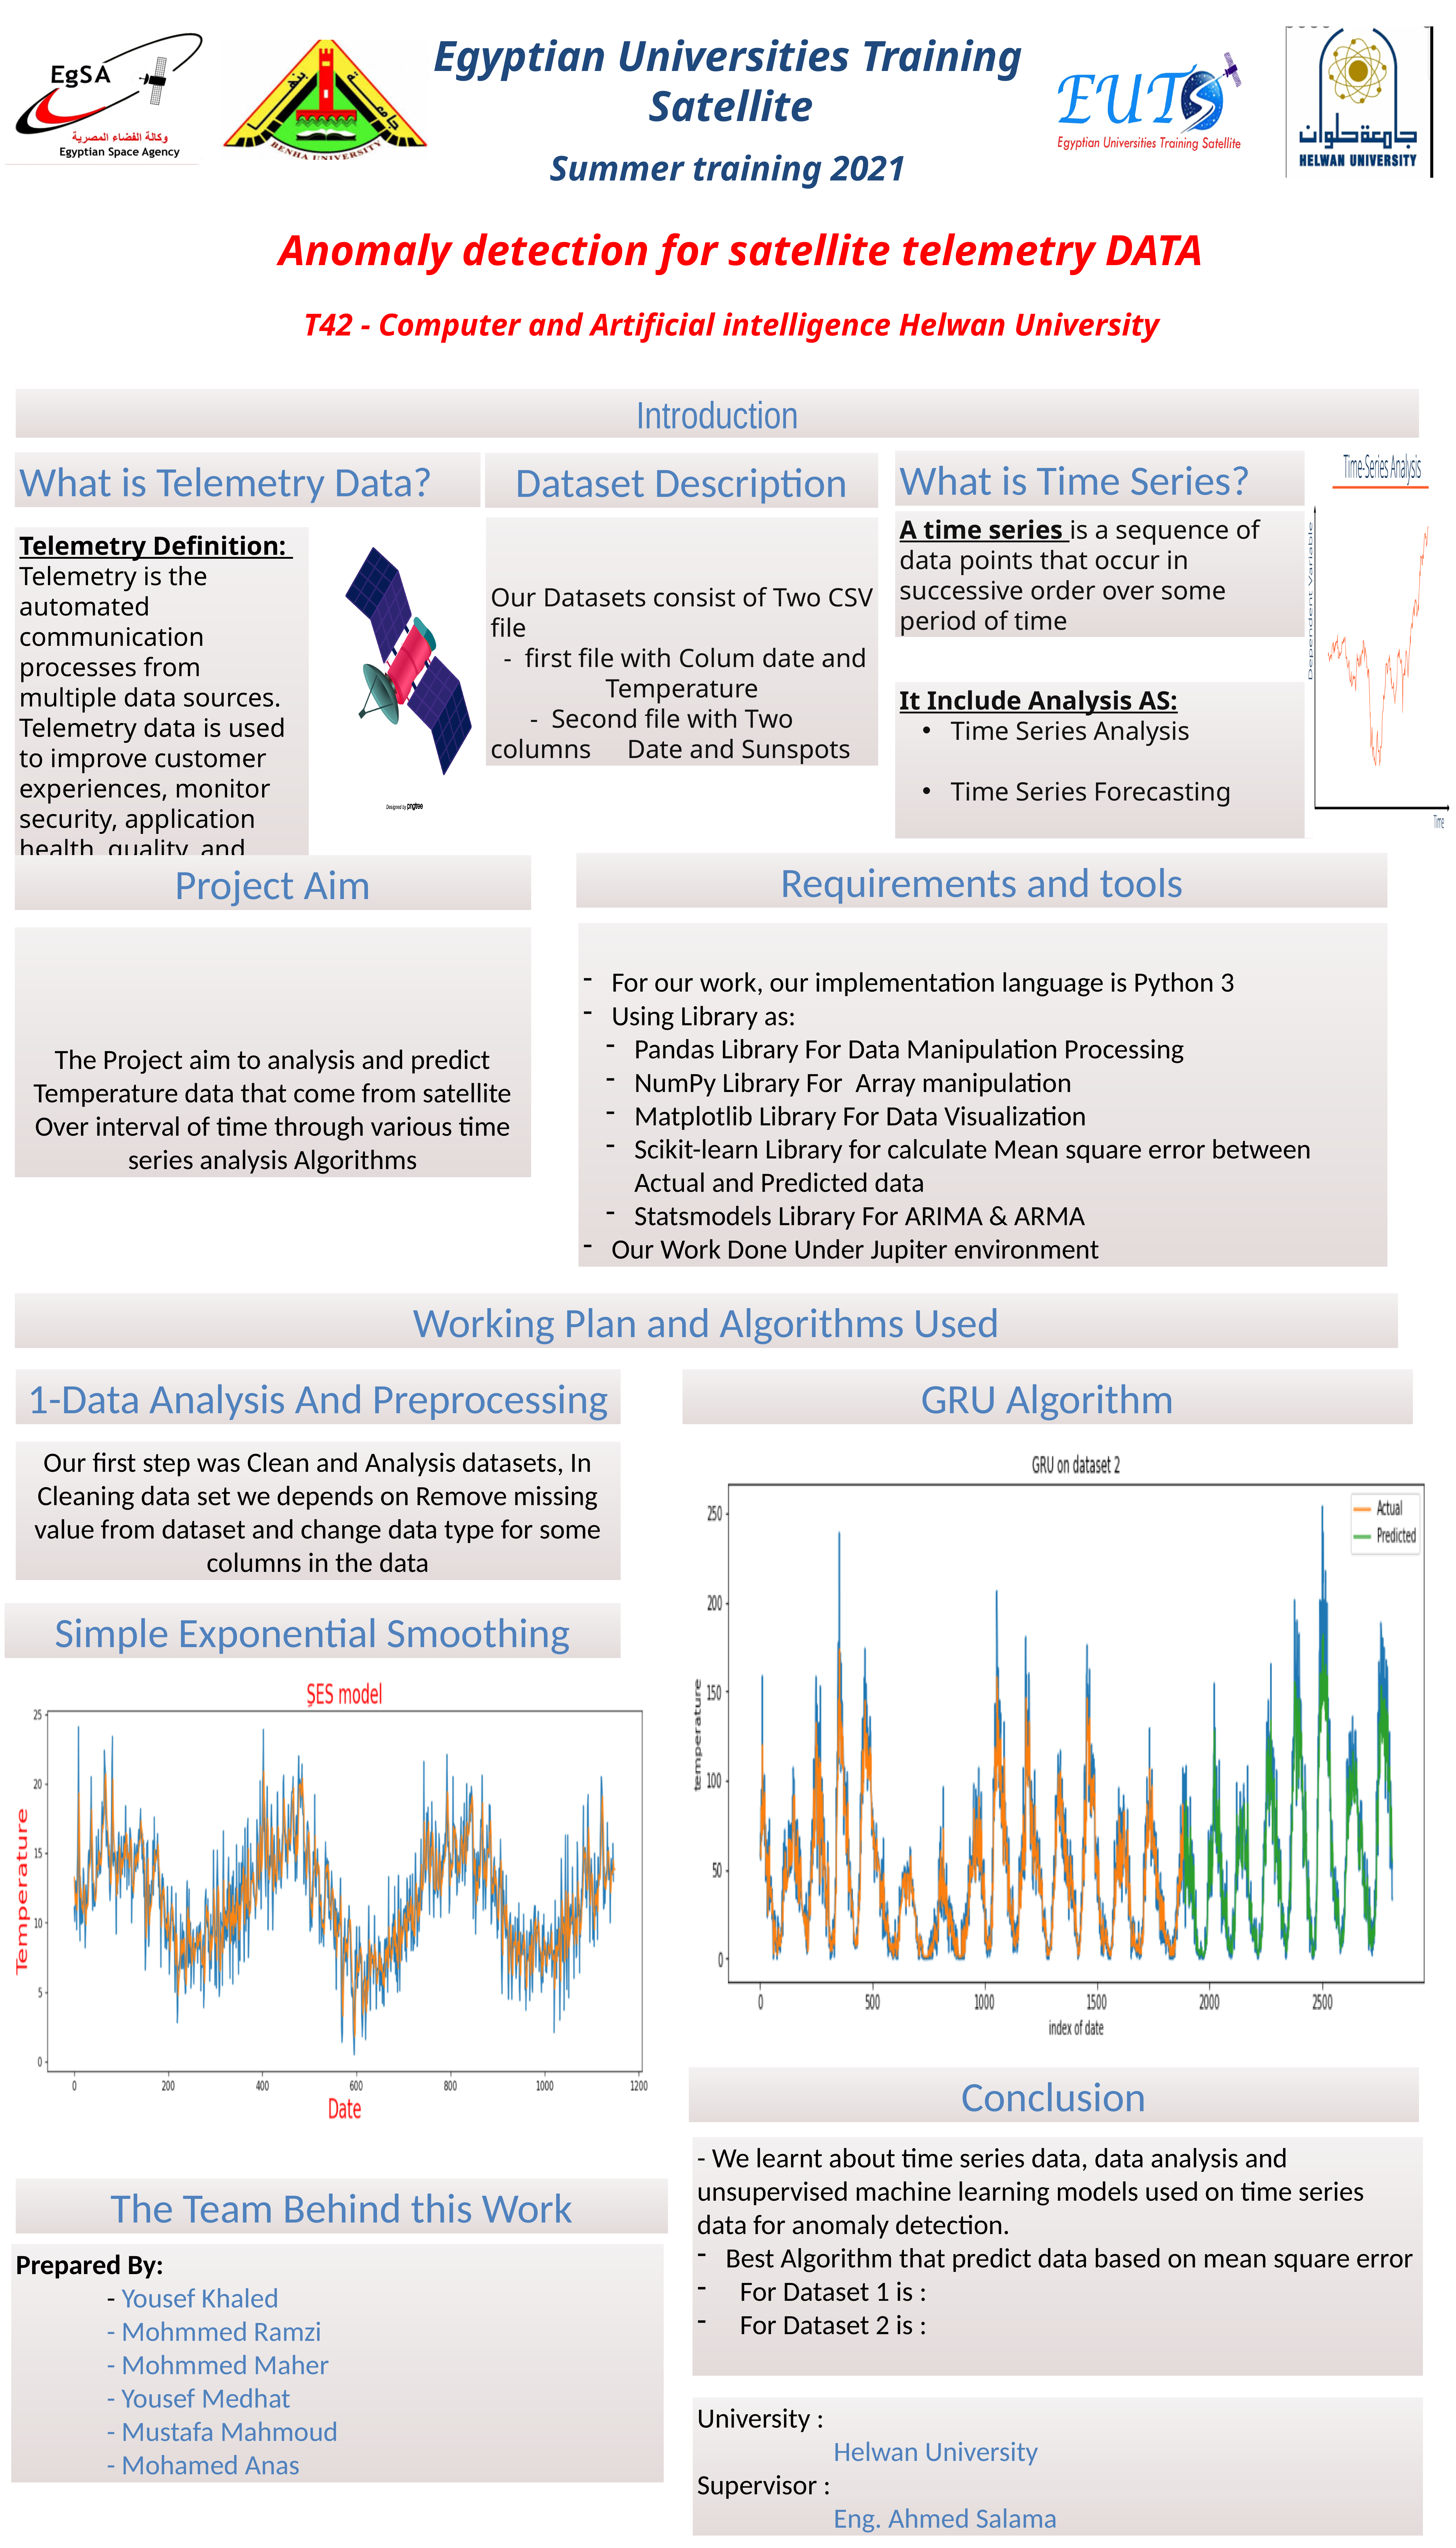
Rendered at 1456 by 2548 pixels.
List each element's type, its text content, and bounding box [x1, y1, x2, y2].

text_box Our first step was Clean and Analysis datasets, In Cleaning data set we depends on Remove missing value from dataset and change data type for some columns in the data [15, 1442, 621, 1580]
text_box GRU Algorithm [682, 1369, 1413, 1424]
text_box Introduction [15, 389, 1419, 438]
text_box Prepared By: - Yousef Khaled - Mohmmed Ramzi - Mohmmed Maher - Yousef Medhat - Mustafa Mahmoud - Mohamed Anas [11, 2244, 664, 2482]
text_box Simple Exponential Smoothing [5, 1603, 621, 1658]
text_box What is Time Series? [895, 451, 1303, 506]
text_box University : Helwan University Supervisor : Eng. Ahmed Salama [693, 2398, 1423, 2536]
picture [1050, 39, 1259, 178]
text_box Working Plan and Algorithms Used [15, 1293, 1398, 1348]
text_box It Include Analysis AS: Time Series Analysis Time Series Forecasting [895, 682, 1303, 838]
text_box The Team Behind this Work [15, 2179, 668, 2233]
text_box Our Datasets consist of Two CSV file - first file with Colum date and Temperature - Second file with Two columns Date and Sunspots [486, 517, 878, 766]
text_box A time series is a sequence of data points that occur in successive order over some period of time [895, 511, 1303, 637]
text_box [445, 991, 736, 1282]
text_box For our work, our implementation language is Python 3 Using Library as: Pandas Library For Data Manipulation Processing NumPy Library For Array manipulation Matplotlib Library For Data Visualization Scikit-learn Library for calculate Mean square error between Actual and Predicted data Statsmodels Library For ARIMA & ARMA Our Work Done Under Jupiter environment [578, 923, 1387, 1267]
text_box Conclusion [689, 2067, 1419, 2122]
text_box Telemetry Definition: Telemetry is the automated communication processes from multiple data sources. Telemetry data is used to improve customer experiences, monitor security, application health, quality, and performance. [15, 527, 309, 855]
text_box Egyptian Universities Training Satellite Summer training 2021 [398, 28, 1058, 189]
text_box T42 - Computer and Artificial intelligence Helwan University [289, 304, 1175, 343]
picture [219, 40, 429, 160]
text_box 1-Data Analysis And Preprocessing [15, 1369, 621, 1424]
text_box What is Telemetry Data? [15, 452, 481, 507]
text_box Dataset Description [485, 453, 878, 508]
picture [682, 1437, 1451, 2053]
picture [0, 26, 207, 165]
picture [5, 1664, 657, 2138]
text_box The Project aim to analysis and predict Temperature data that come from satellite Over interval of time through various time series analysis Algorithms [15, 927, 531, 1177]
picture [322, 519, 486, 819]
text_box - We learnt about time series data, data analysis and unsupervised machine learning models used on time series data for anomaly detection. Best Algorithm that predict data based on mean square error For Dataset 1 is : For Dataset 2 is : [693, 2137, 1423, 2376]
picture [1305, 450, 1452, 838]
text_box Requirements and tools [576, 853, 1387, 908]
picture [1286, 26, 1433, 178]
text_box Project Aim [15, 855, 531, 910]
text_box Anomaly detection for satellite telemetry DATA [170, 222, 1312, 275]
